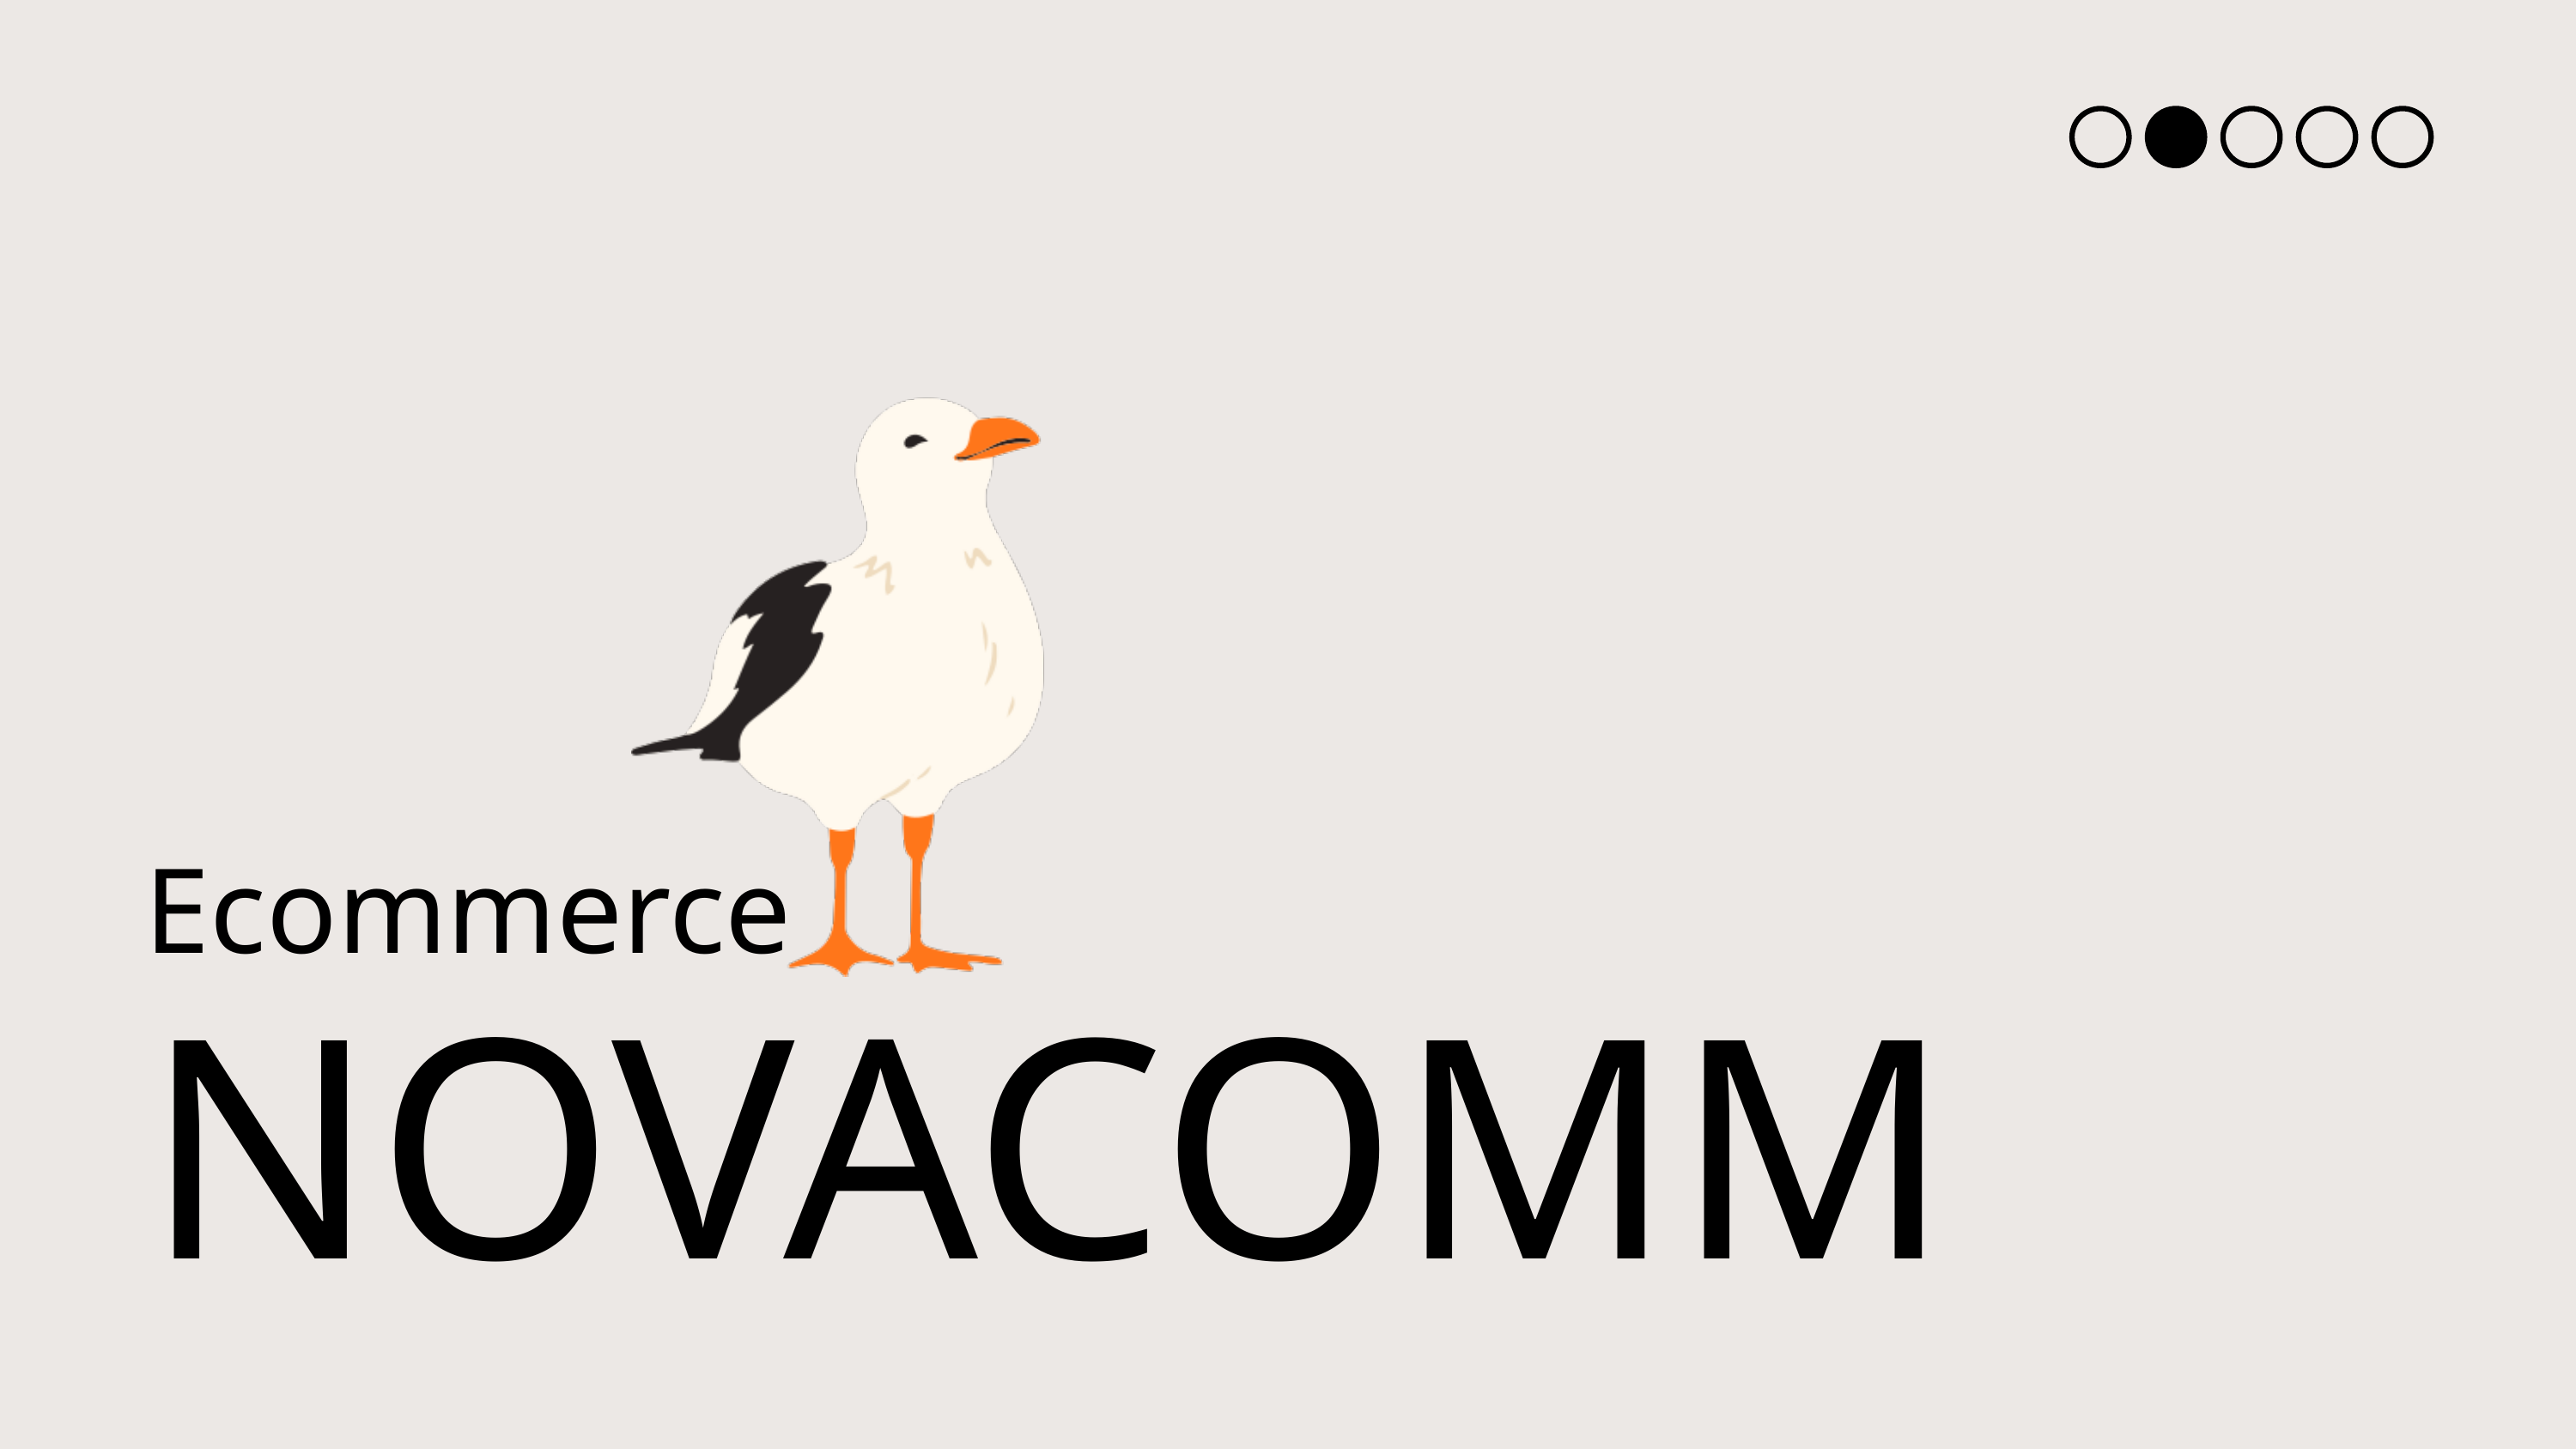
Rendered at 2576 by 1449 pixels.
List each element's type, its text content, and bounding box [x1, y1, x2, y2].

text_box Ecommerce [144, 812, 997, 977]
text_box NOVACOMMERCE [144, 892, 2101, 1449]
text_box [631, 397, 1046, 892]
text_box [2298, 108, 2356, 167]
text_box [2147, 108, 2205, 167]
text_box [2373, 108, 2432, 167]
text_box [2071, 108, 2129, 167]
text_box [2222, 108, 2281, 167]
